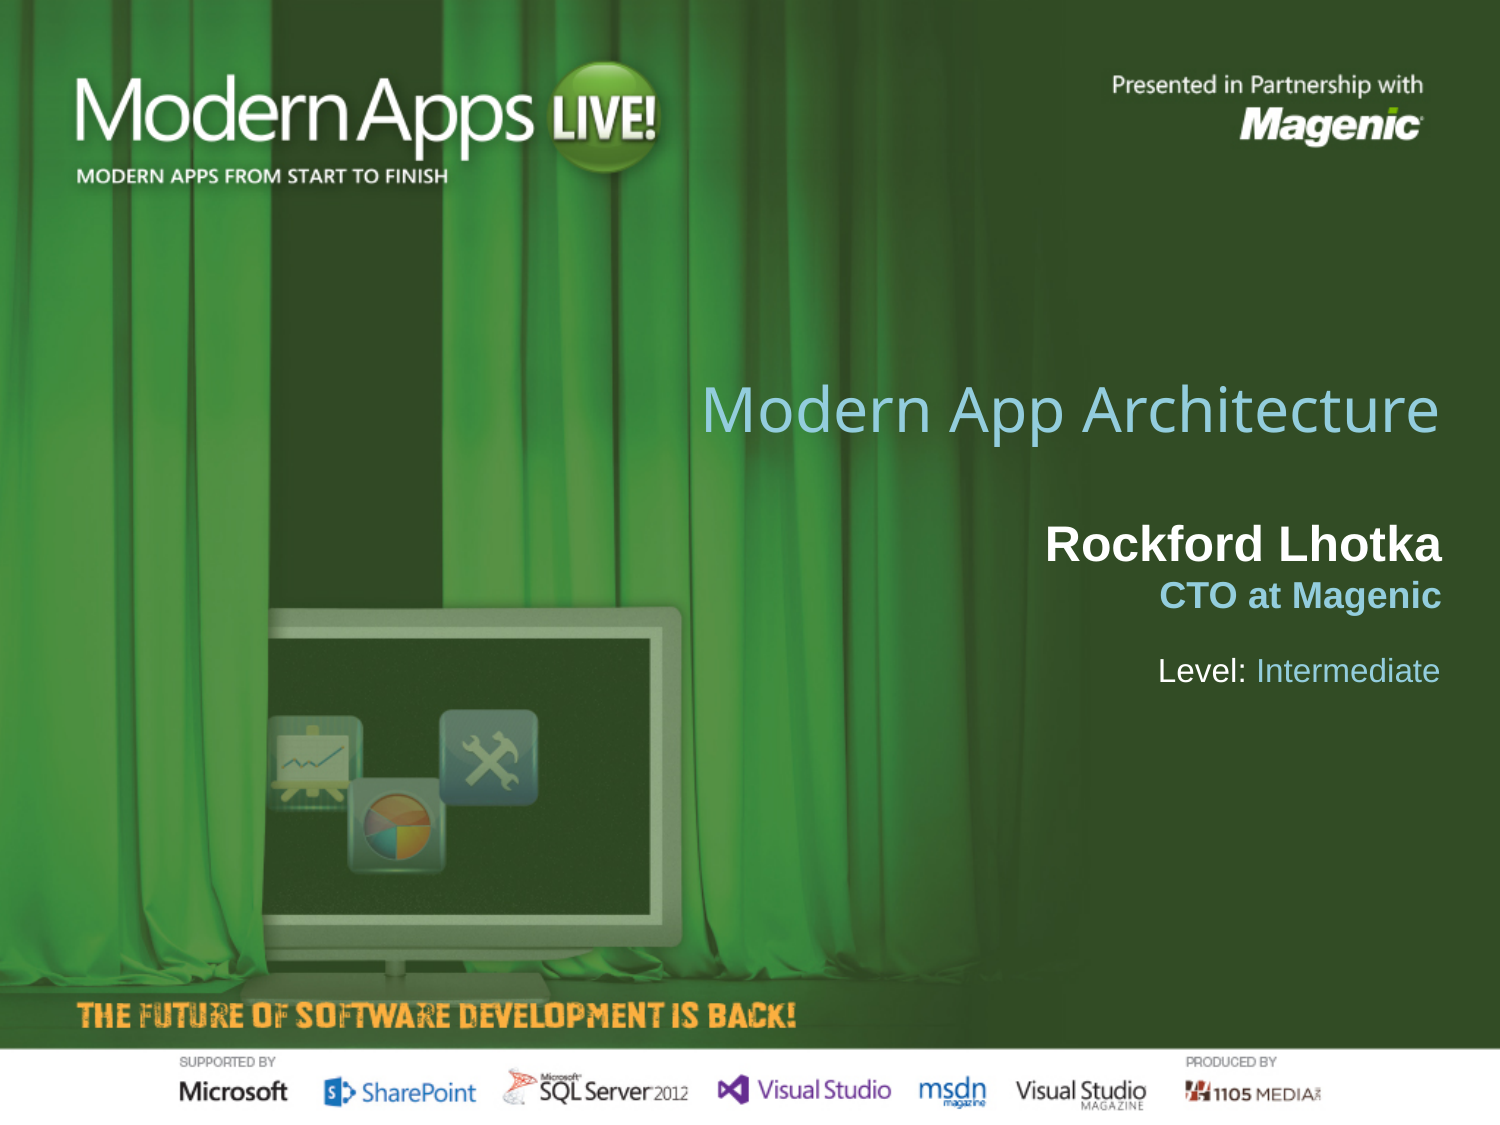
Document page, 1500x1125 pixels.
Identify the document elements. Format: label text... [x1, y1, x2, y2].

text_box Level: Intermediate [1142, 641, 1456, 737]
text_box Modern App Architecture [251, 291, 1457, 453]
text_box Rockford Lhotka CTO at Magenic [802, 504, 1457, 685]
picture [0, 0, 1500, 1125]
